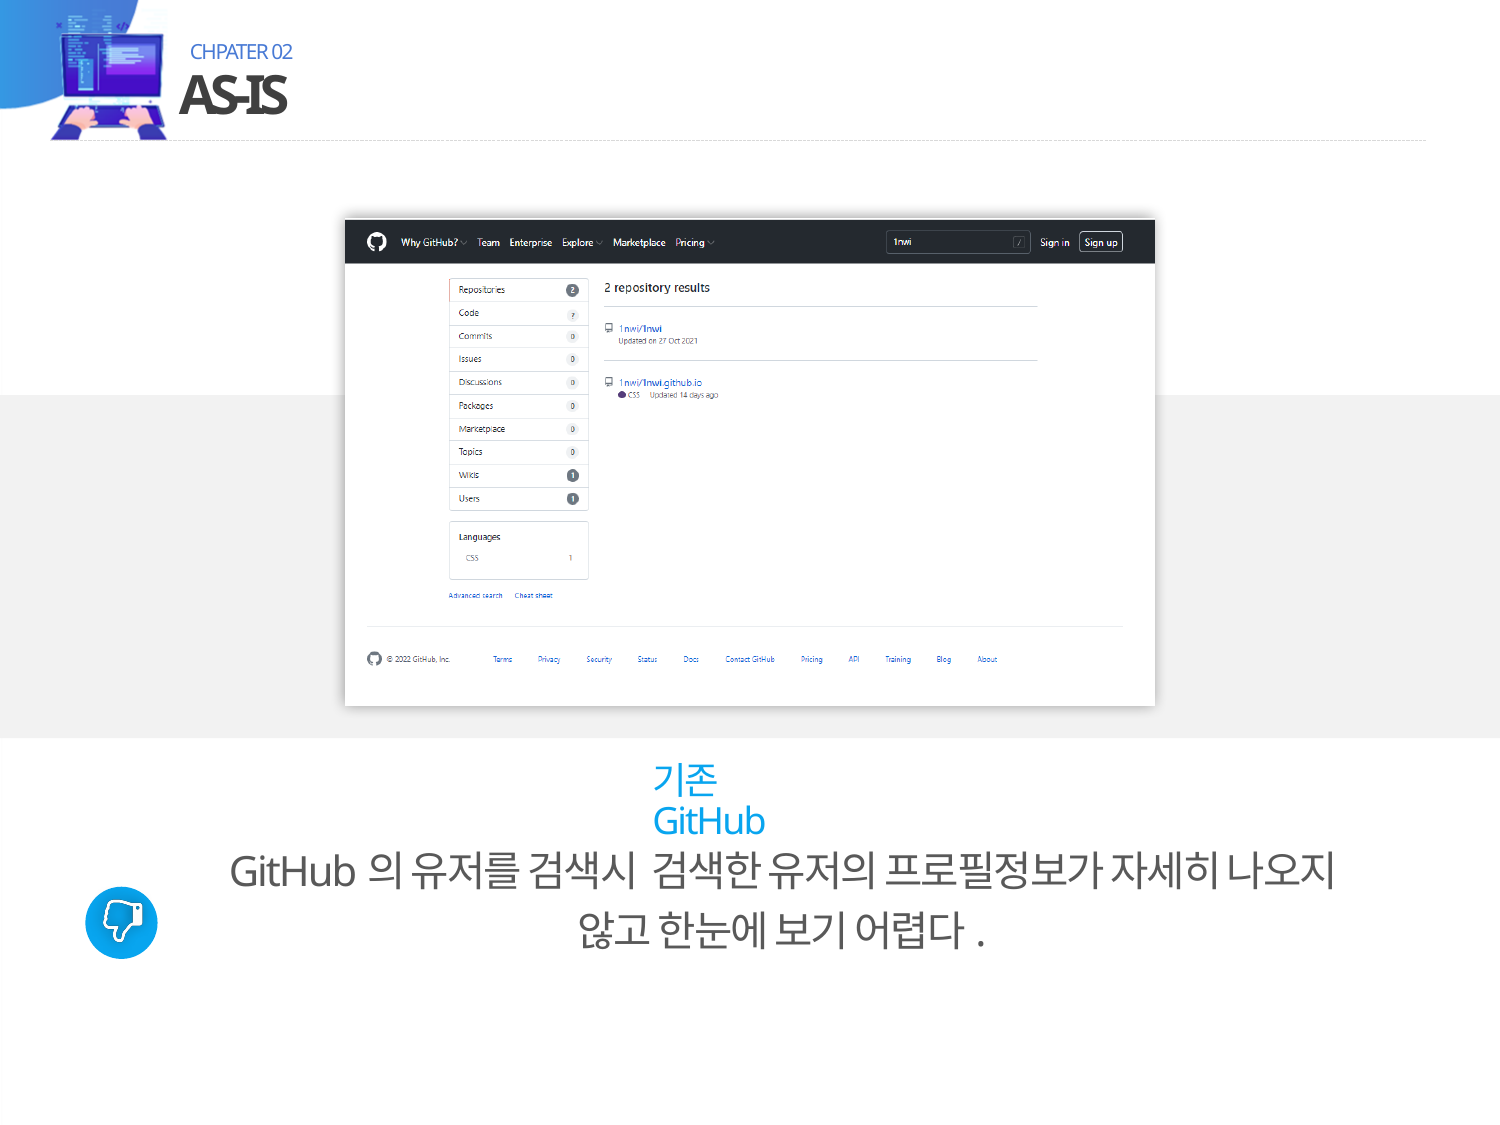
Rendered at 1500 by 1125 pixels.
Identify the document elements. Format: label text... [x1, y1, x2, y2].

picture [0, 739, 1500, 1125]
text_box [105, 955, 138, 959]
text_box [0, 395, 1500, 739]
picture [0, 0, 1500, 706]
text_box GitHub의 유저를 검색시 검색한 유저의 프로필정보가 자세히 나오지 않고 한눈에 보기 어렵다. [206, 834, 1358, 1015]
title AS-IS [170, 54, 821, 140]
text_box 기존 GitHub [652, 761, 848, 843]
text_box CHPATER 02 [182, 31, 306, 54]
